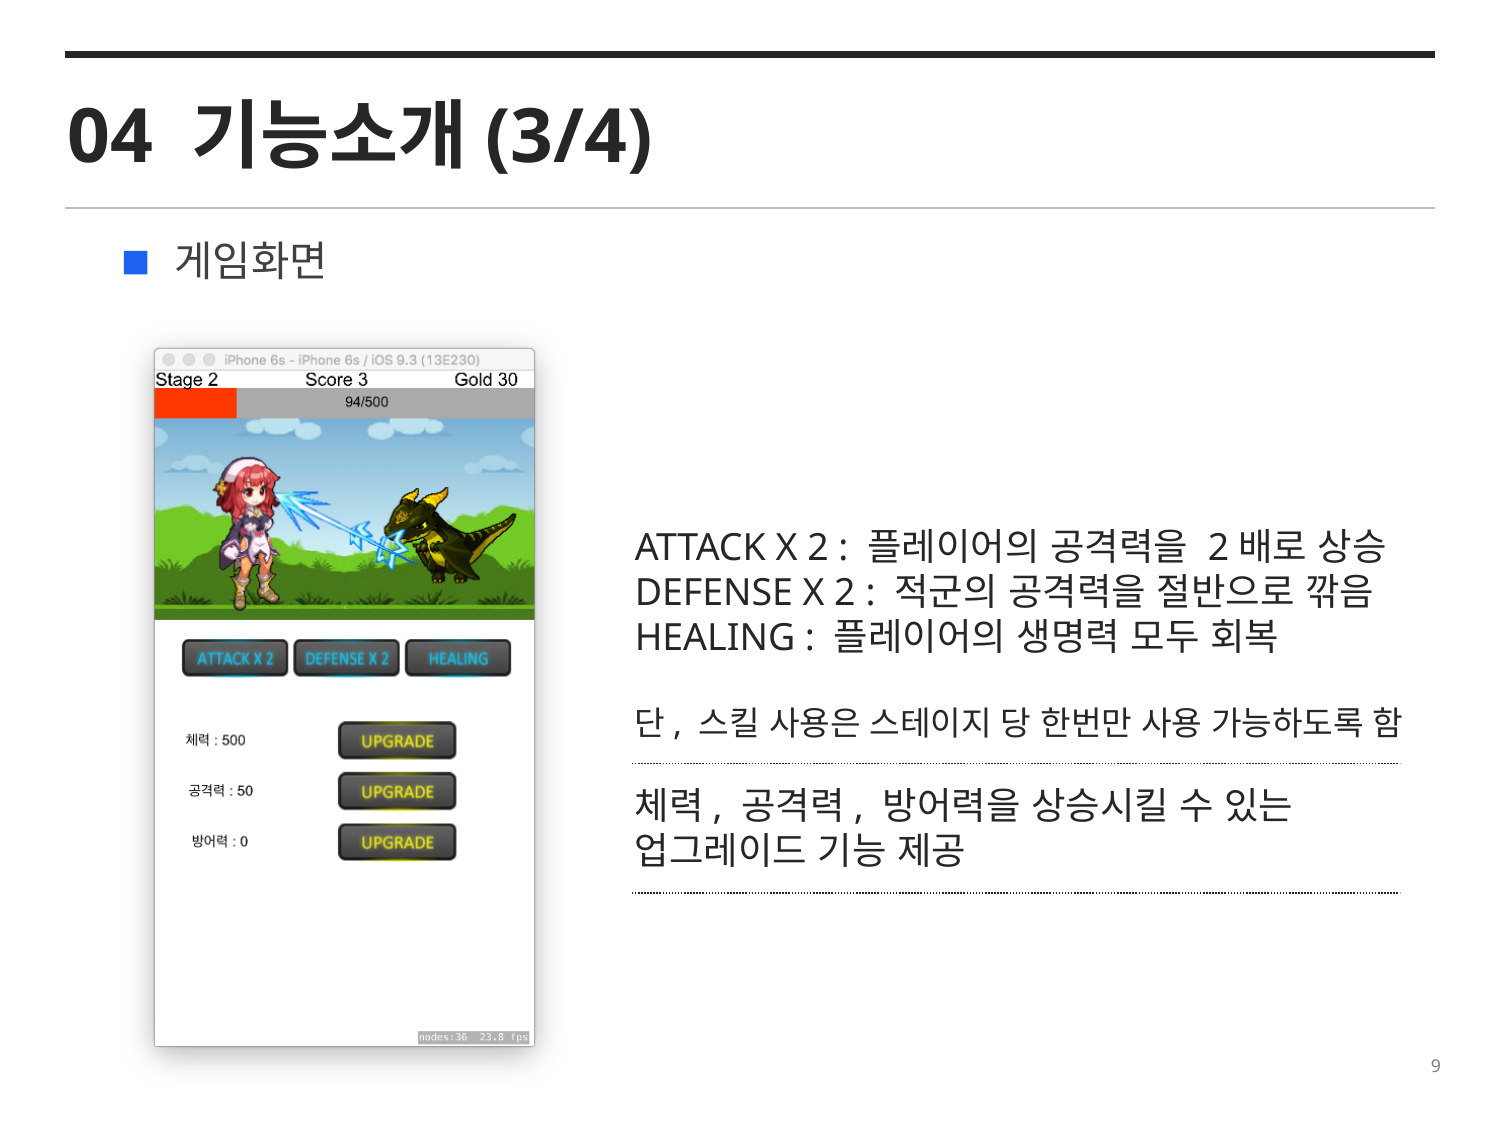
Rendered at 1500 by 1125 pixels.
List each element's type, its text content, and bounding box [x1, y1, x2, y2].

picture [111, 314, 577, 1097]
text_box 체력, 공격력, 방어력을 상승시킬 수 있는 업그레이드 기능 제공 [620, 775, 1447, 880]
text_box ATTACK X 2 : 플레이어의 공격력을 2배로 상승 DEFENSE X 2 : 적군의 공격력을 절반으로 깎음 HEALING : 플레이어의 생명력 모두 회복 단, 스킬 사용은 스테이지 당 한번만 사용 가능하도록 함 [620, 515, 1447, 750]
text_box 04 기능소개(3/4) [53, 80, 1187, 186]
text_box 게임화면 [159, 227, 432, 292]
text_box [122, 249, 150, 276]
